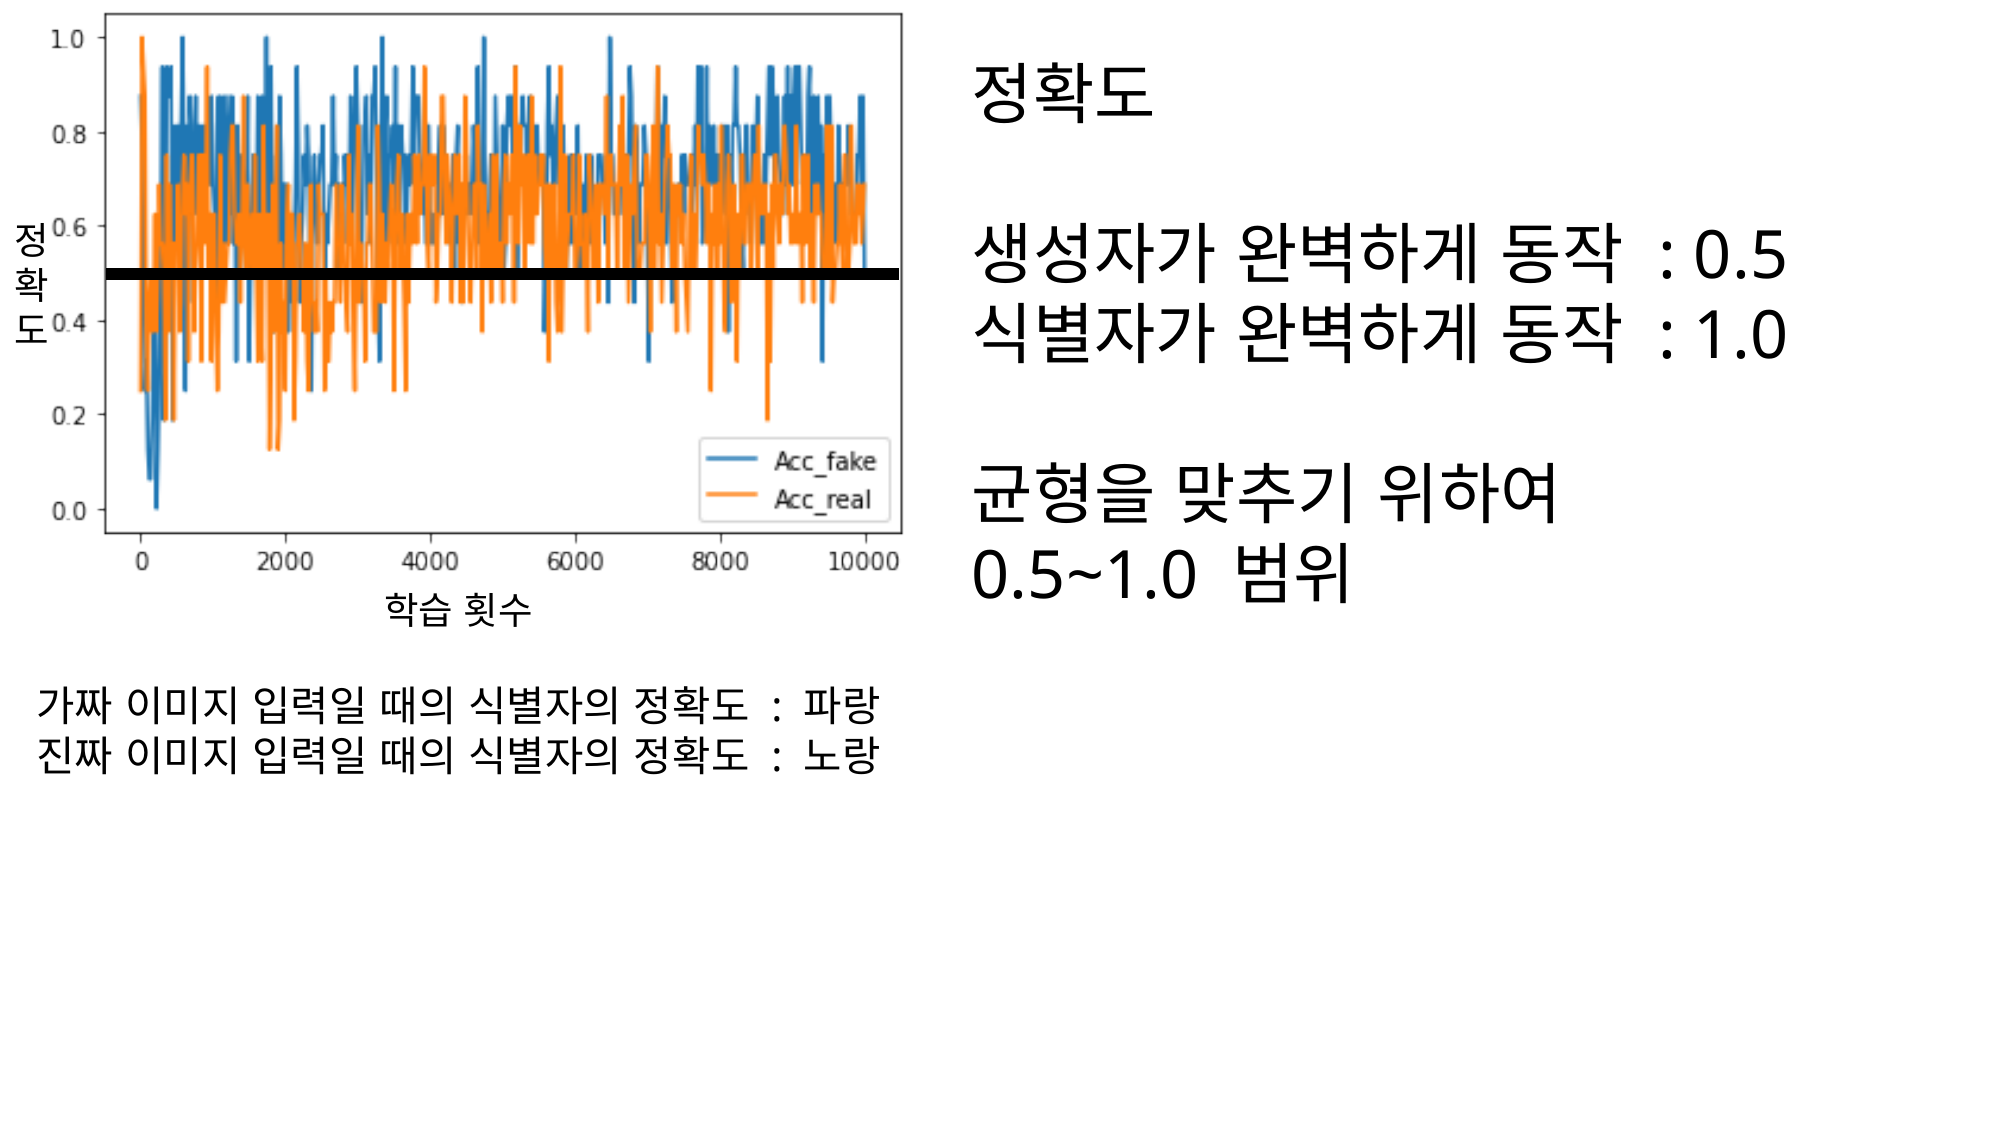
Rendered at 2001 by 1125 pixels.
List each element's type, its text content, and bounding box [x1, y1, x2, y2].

text_box 정확도 생성자가 완벽하게 동작 : 0.5 식별자가 완벽하게 동작 : 1.0 균형을 맞추기 위하여 0.5~1.0 범위 [956, 44, 1878, 620]
text_box 가짜 이미지 입력일 때의 식별자의 정확도 : 파랑 진짜 이미지 입력일 때의 식별자의 정확도 : 노랑 [21, 672, 957, 788]
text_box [0, 0, 918, 640]
